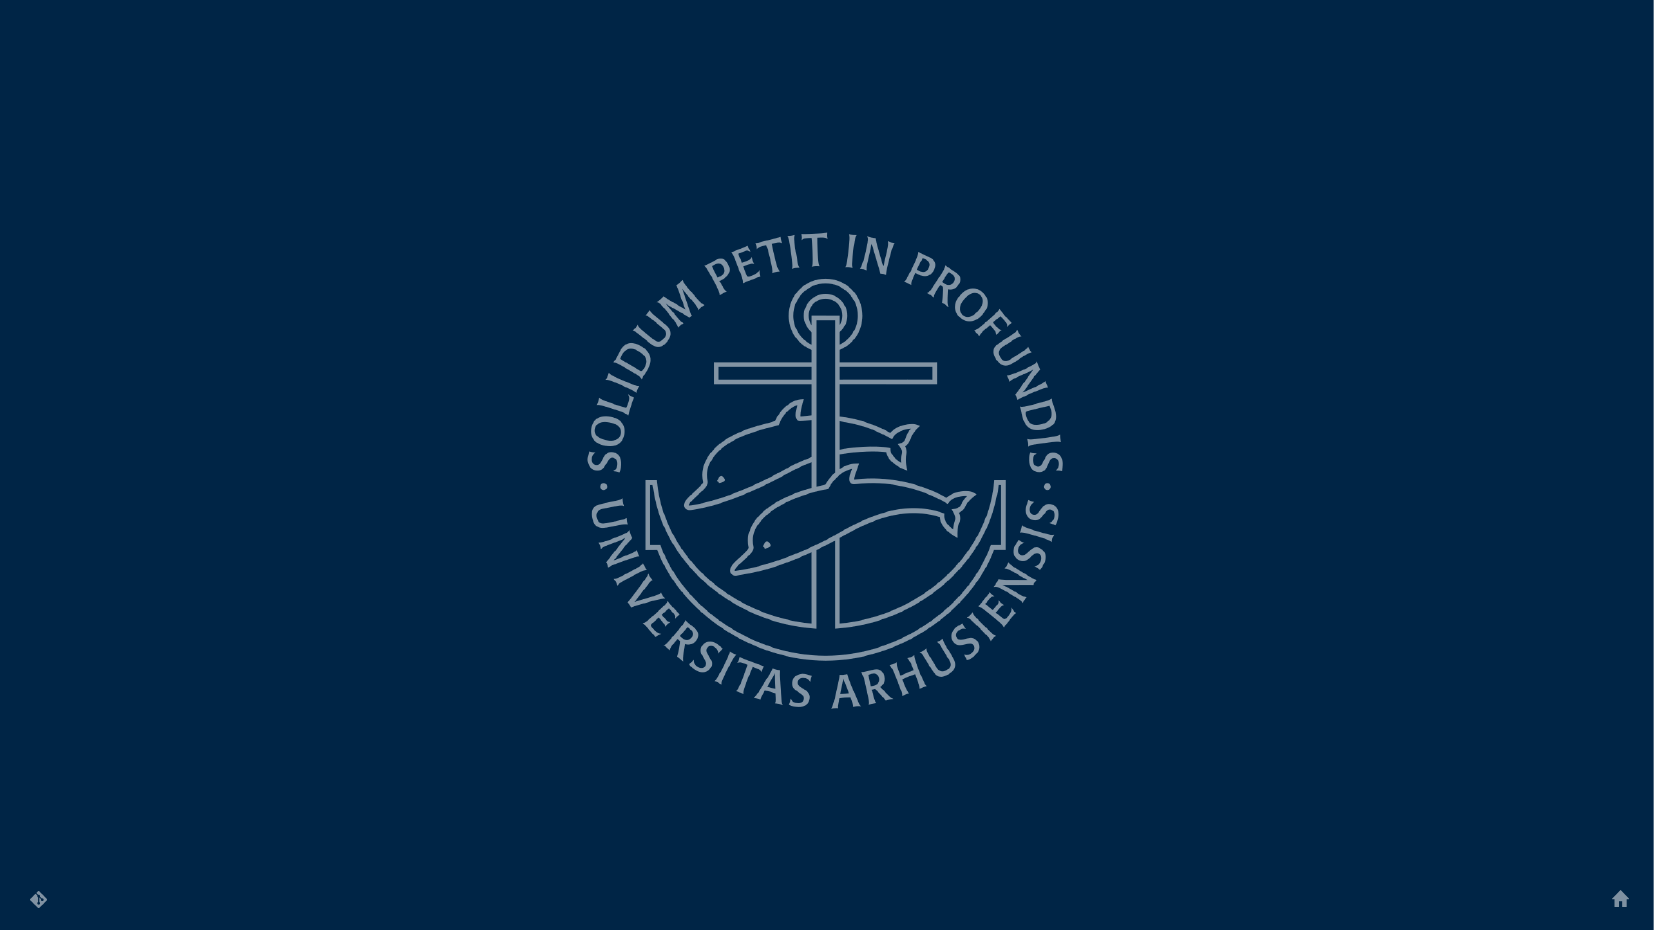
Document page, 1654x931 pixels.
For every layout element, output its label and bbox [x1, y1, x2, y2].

picture [1612, 890, 1629, 907]
picture [30, 891, 47, 908]
picture [587, 232, 1063, 709]
